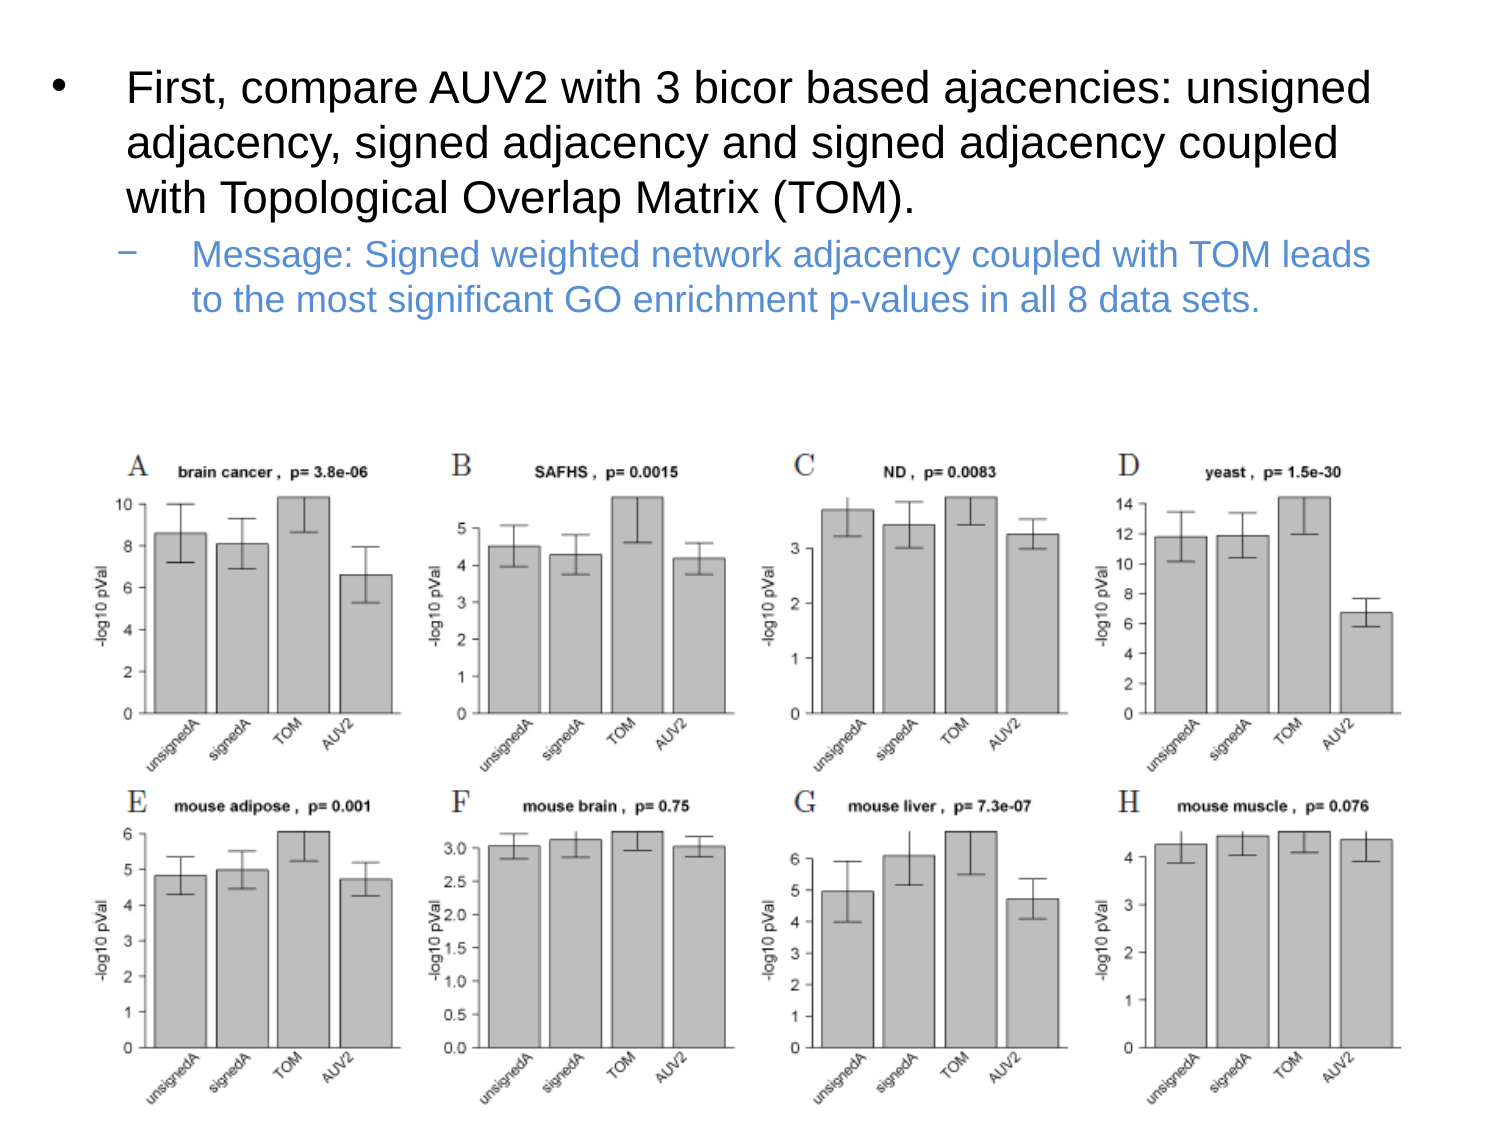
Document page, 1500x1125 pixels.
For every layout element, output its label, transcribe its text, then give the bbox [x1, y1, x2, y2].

picture [88, 443, 1412, 1113]
text_box First, compare AUV2 with 3 bicor based ajacencies: unsigned adjacency, signed adjacency and signed adjacency coupled with Topological Overlap Matrix (TOM). Message: Signed weighted network adjacency coupled with TOM leads to the most significant GO enrichment p-values in all 8 data sets. [35, 49, 1411, 376]
